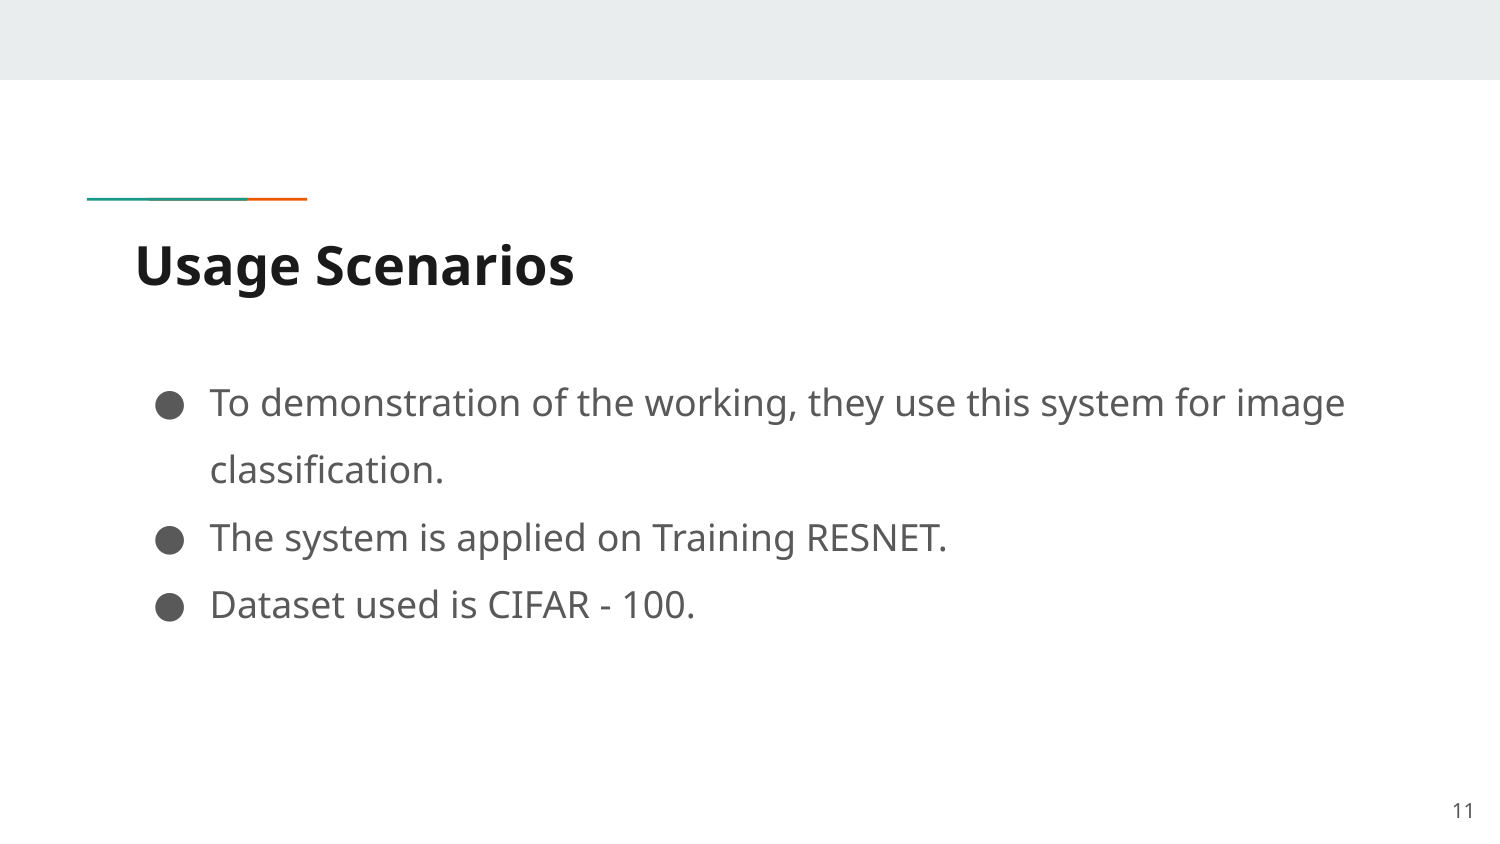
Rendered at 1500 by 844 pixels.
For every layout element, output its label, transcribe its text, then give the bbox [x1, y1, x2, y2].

title Usage Scenarios [119, 216, 1381, 305]
slide_number ‹#› [1400, 779, 1491, 844]
list To demonstration of the working, they use this system for image classification. The system is applied on Training RESNET. Dataset used is CIFAR - 100. [119, 341, 1381, 712]
